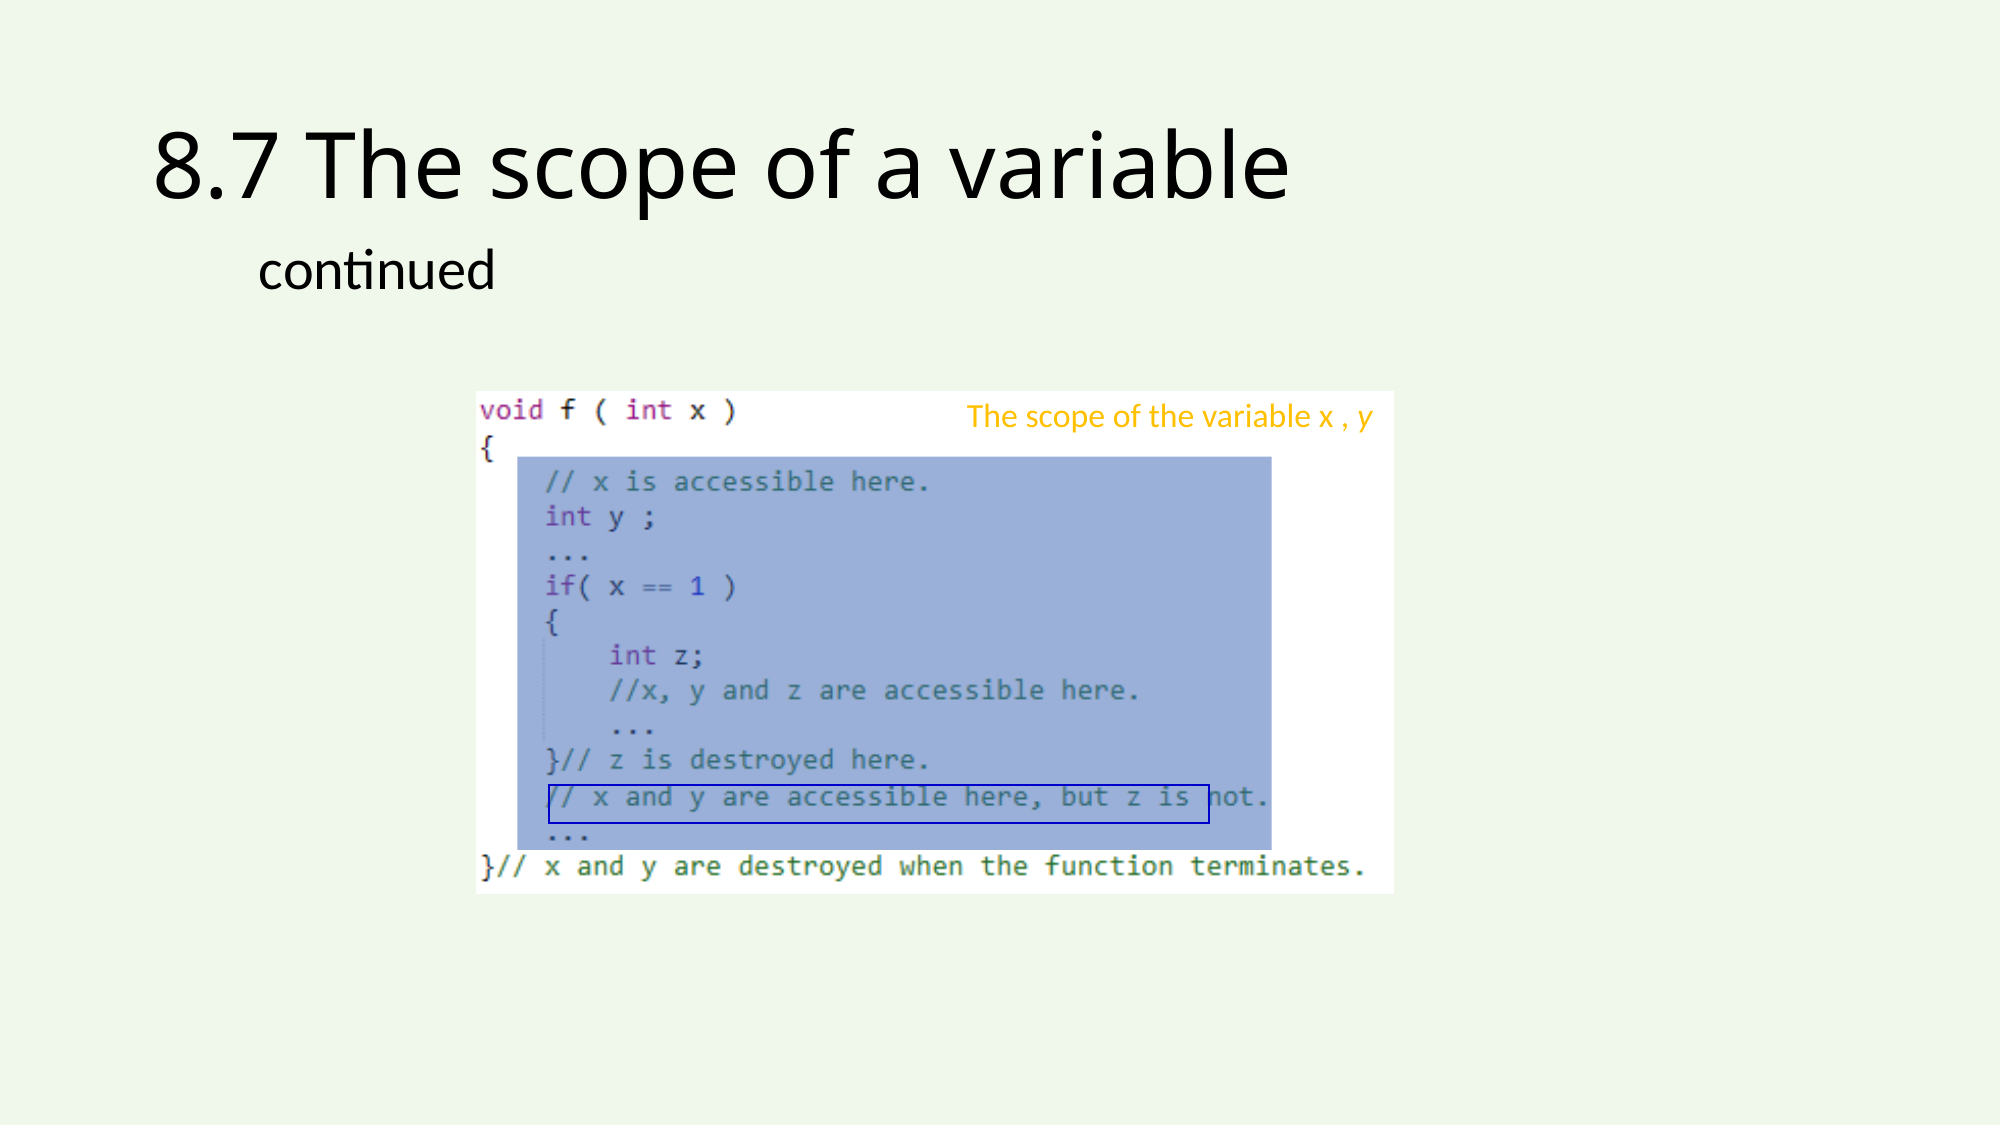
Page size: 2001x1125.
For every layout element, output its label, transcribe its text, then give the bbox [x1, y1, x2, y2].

text_box The scope of the variable x , y [952, 386, 1490, 442]
title 8.7 The scope of a variable [137, 59, 1863, 278]
picture [476, 391, 1394, 894]
list continued [244, 231, 1707, 1001]
